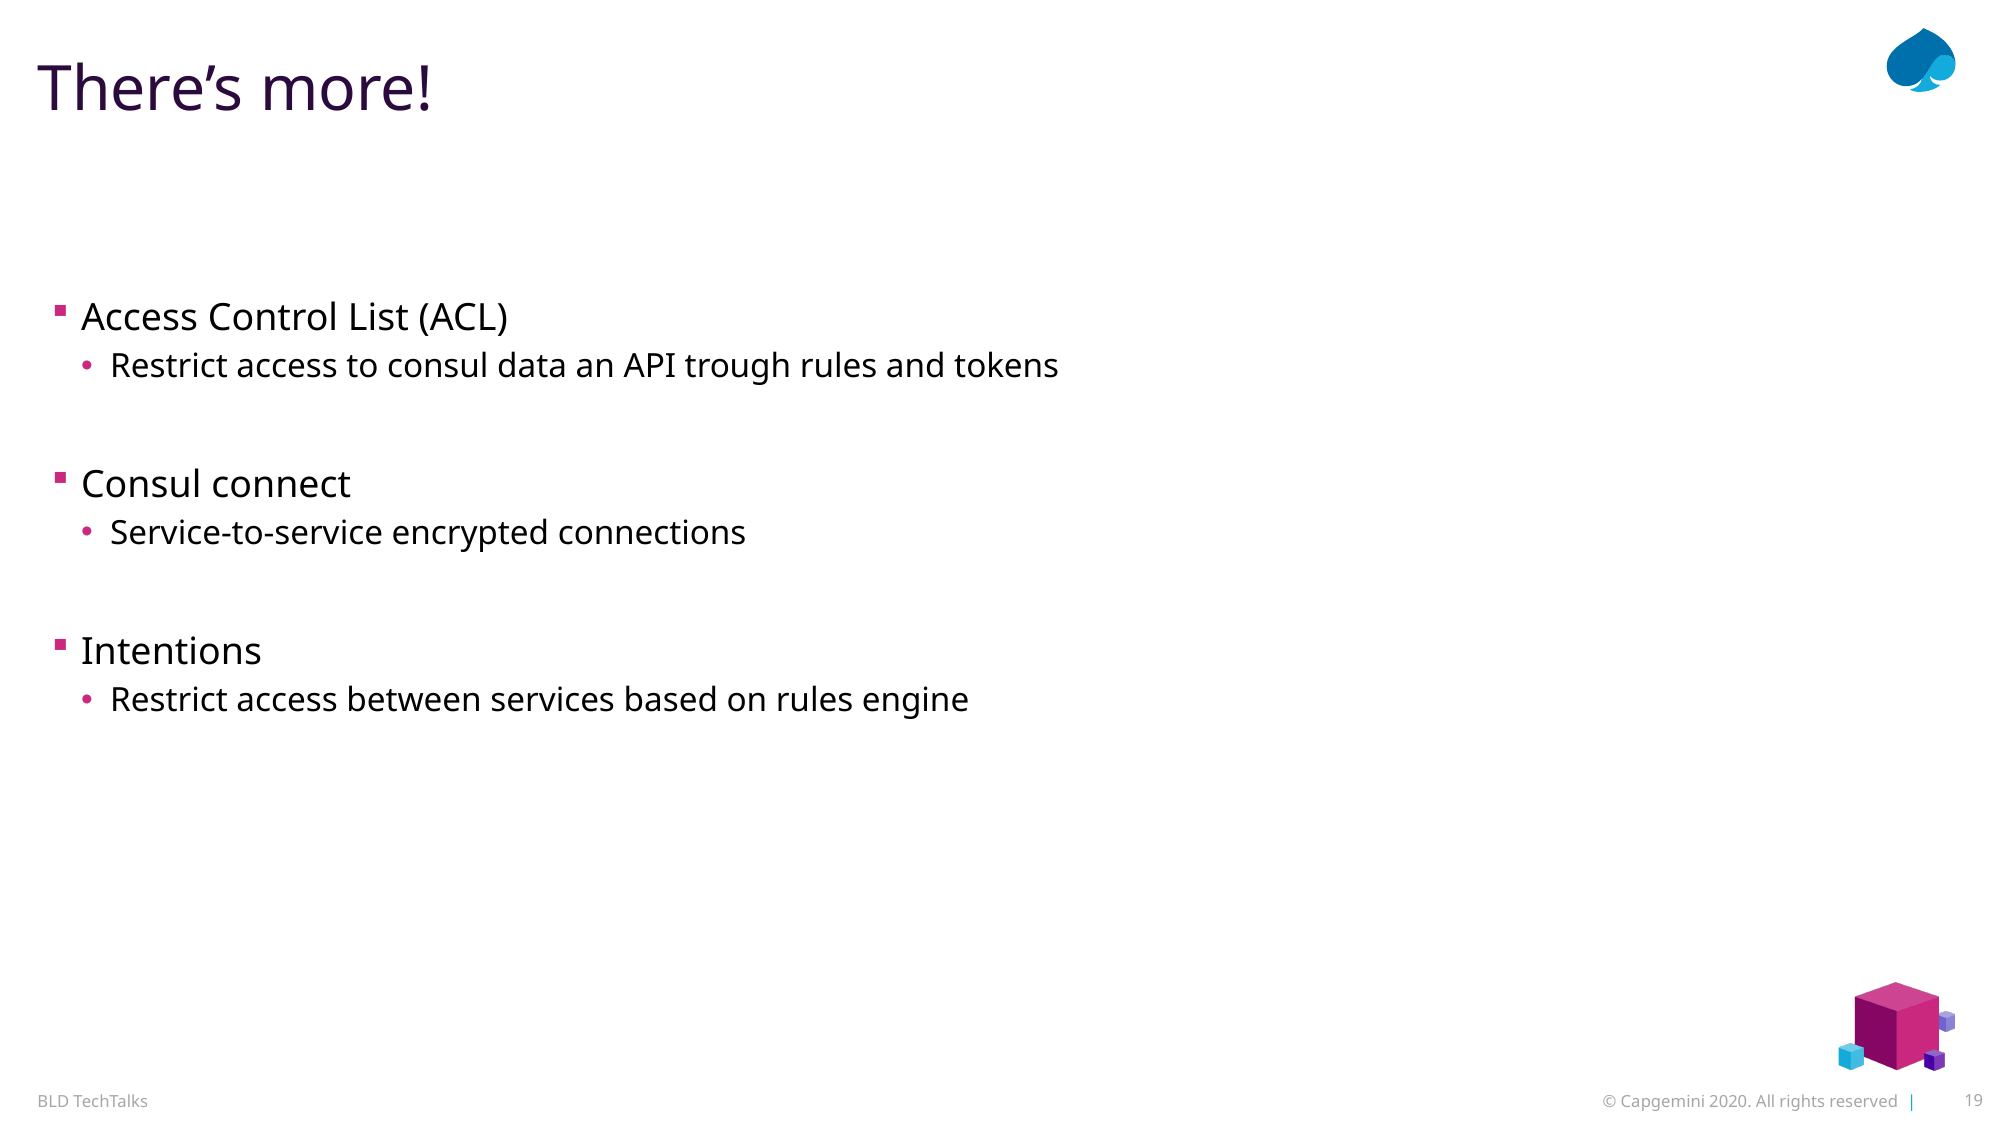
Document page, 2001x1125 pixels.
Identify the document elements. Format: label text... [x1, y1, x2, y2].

list Access Control List (ACL) Restrict access to consul data an API trough rules and tokens Consul connect Service-to-service encrypted connections Intentions Restrict access between services based on rules engine [37, 297, 1957, 1031]
title There’s more! [37, 0, 1863, 182]
